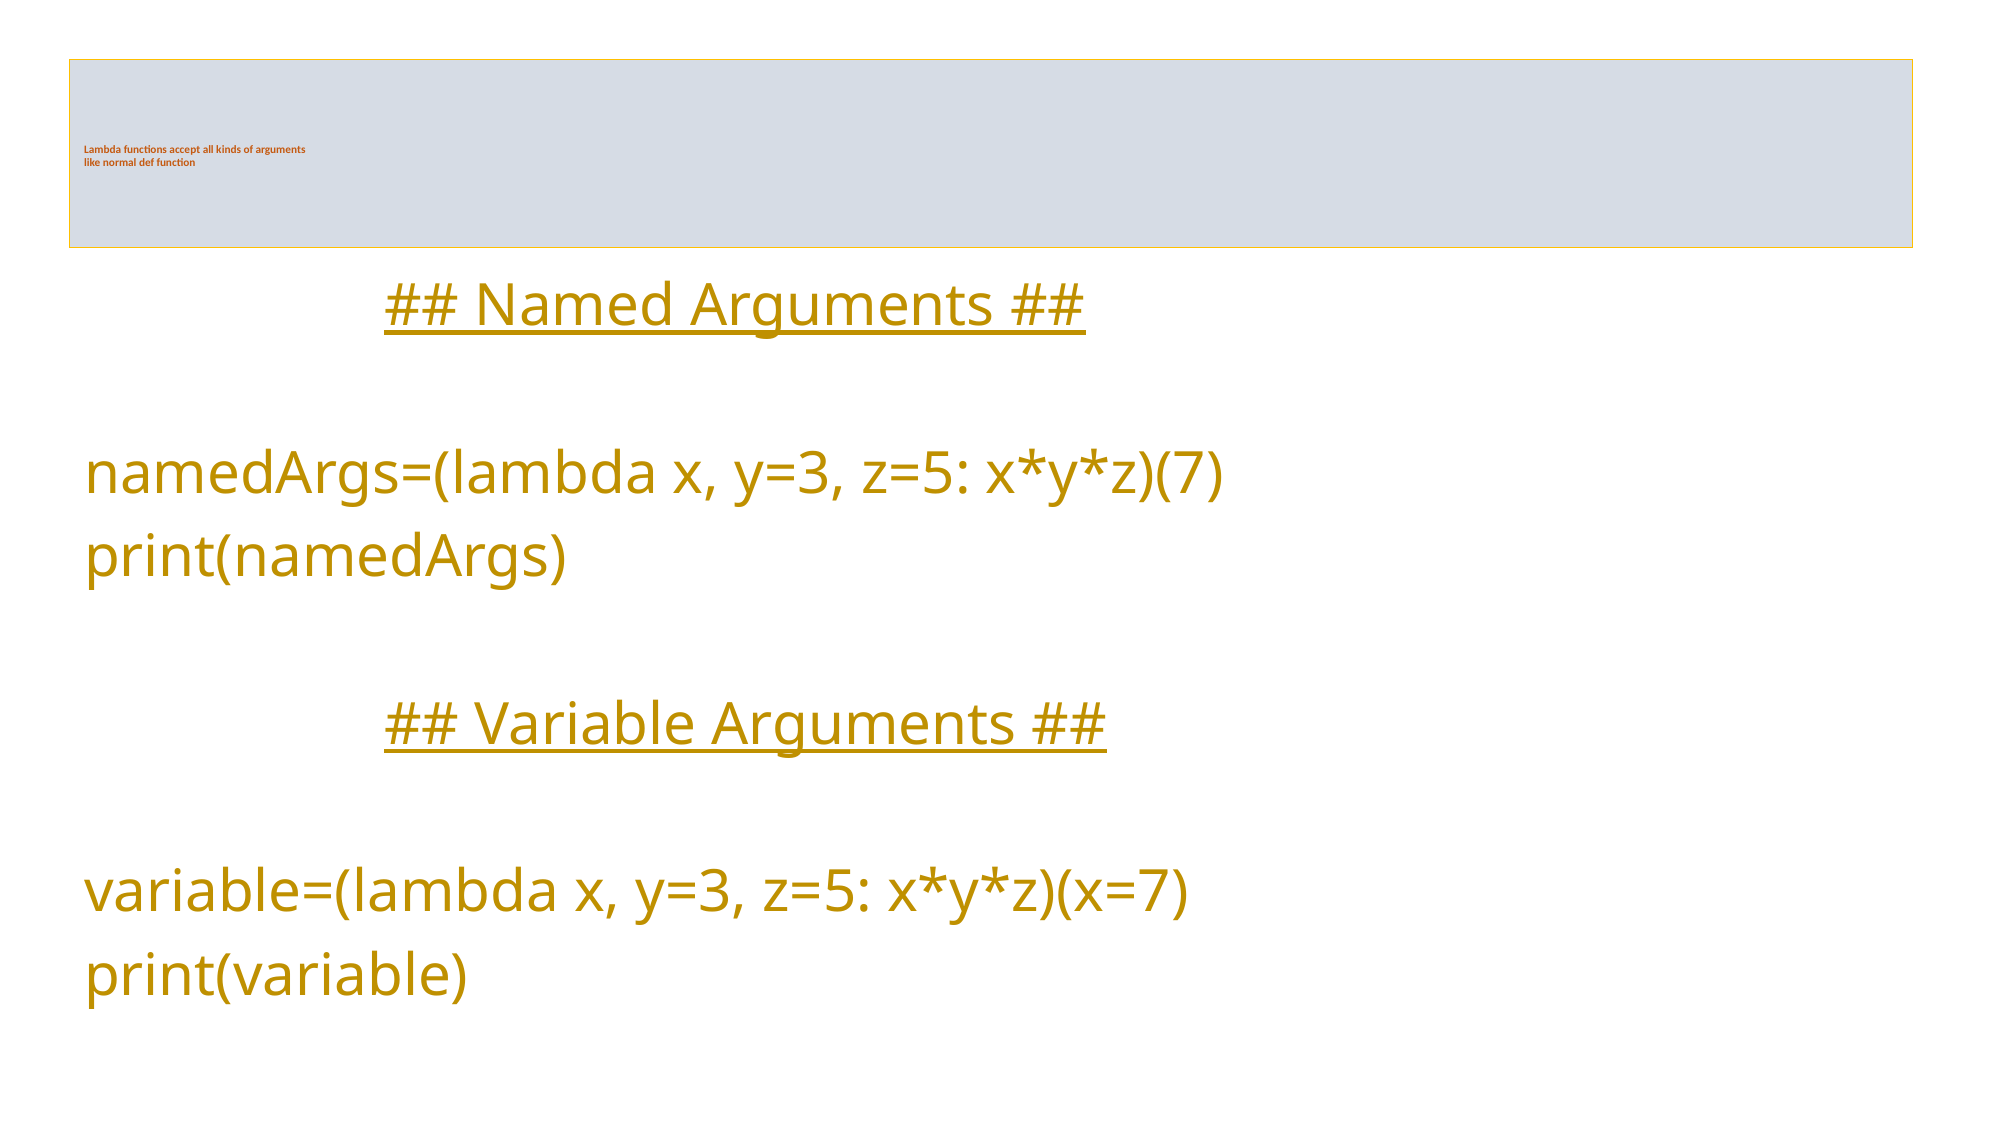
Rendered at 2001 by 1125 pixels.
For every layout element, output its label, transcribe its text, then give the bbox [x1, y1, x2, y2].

list ## Named Arguments ## namedArgs=(lambda x, y=3, z=5: x*y*z)(7) print(namedArgs) ## Variable Arguments ## variable=(lambda x, y=3, z=5: x*y*z)(x=7) print(variable) [69, 267, 1930, 1096]
title Lambda functions accept all kinds of arguments like normal def function [69, 59, 1913, 248]
